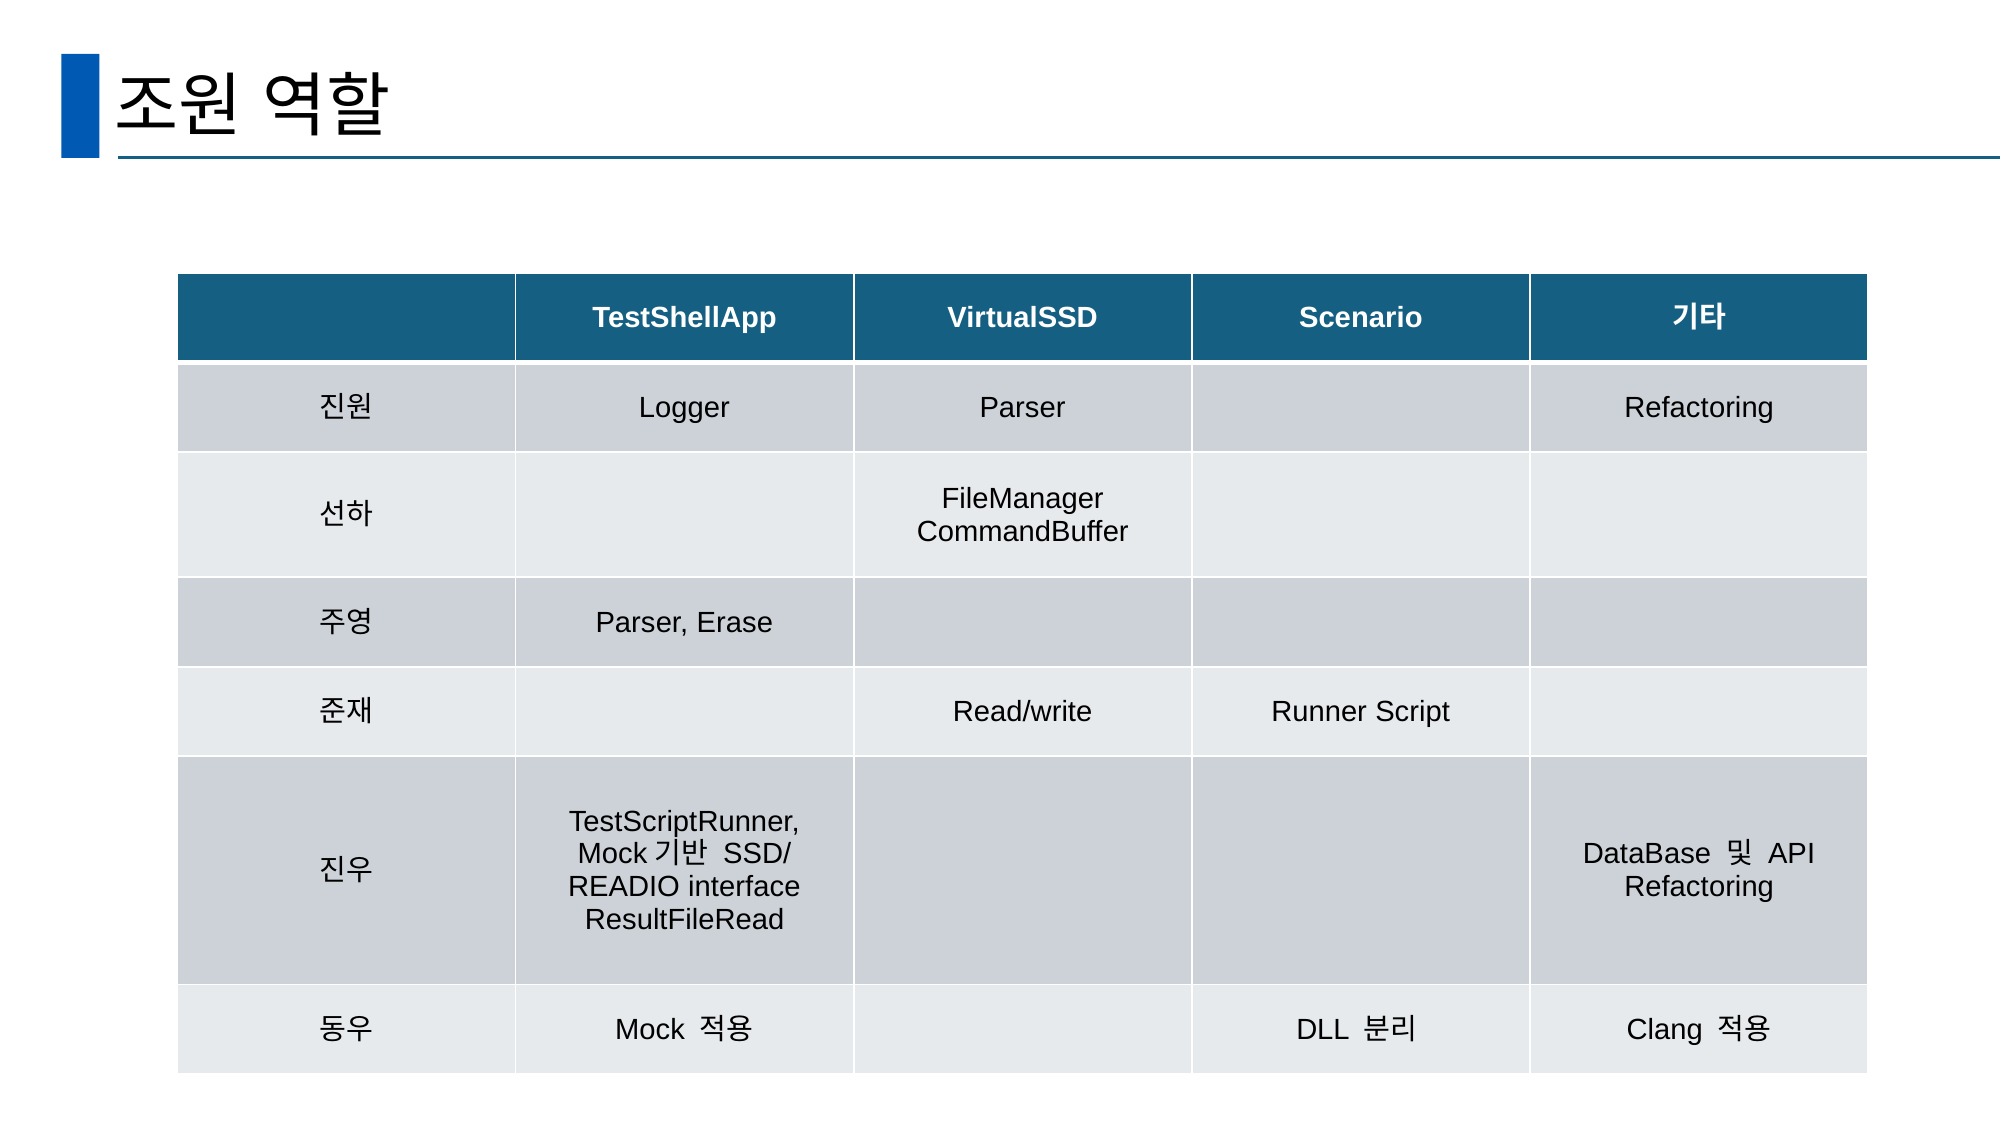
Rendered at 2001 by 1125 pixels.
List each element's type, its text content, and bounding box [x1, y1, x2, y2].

table_cell 선하 [178, 453, 515, 576]
table_header VirtualSSD [855, 274, 1191, 360]
table_cell [1193, 365, 1529, 451]
table_cell Parser [855, 365, 1191, 451]
table_header [178, 274, 515, 360]
table_cell [516, 453, 853, 576]
table_cell FileManager CommandBuffer [855, 453, 1191, 576]
table_cell Logger [516, 365, 853, 451]
table_cell 준재 [178, 668, 515, 755]
table_cell 동우 [178, 985, 515, 1073]
table_cell Runner Script [1193, 668, 1529, 755]
table_cell [855, 757, 1191, 984]
table_cell 주영 [178, 578, 515, 666]
table_cell DLL 분리 [1193, 985, 1529, 1073]
table_cell [516, 668, 853, 755]
table_cell 진원 [178, 365, 515, 451]
table_header TestShellApp [516, 274, 853, 360]
table_cell 진우 [178, 757, 515, 984]
table_cell Clang 적용 [1531, 985, 1867, 1073]
table_cell [1193, 578, 1529, 666]
table_cell Parser, Erase [516, 578, 853, 666]
table_cell [855, 578, 1191, 666]
table_cell Mock 적용 [516, 985, 853, 1073]
table_cell Refactoring [1531, 365, 1867, 451]
title 조원 역할 [99, 50, 1825, 157]
table_cell [1531, 668, 1867, 755]
table_cell [1531, 578, 1867, 666]
table_cell TestScriptRunner, Mock기반 SSD/ READIO interface ResultFileRead [516, 757, 853, 984]
table_cell [1193, 453, 1529, 576]
table_cell [1531, 453, 1867, 576]
table_cell DataBase 및 API Refactoring [1531, 757, 1867, 984]
table_cell [855, 985, 1191, 1073]
table_cell Read/write [855, 668, 1191, 755]
table_header 기타 [1531, 274, 1867, 360]
table_header Scenario [1193, 274, 1529, 360]
table_cell [1193, 757, 1529, 984]
